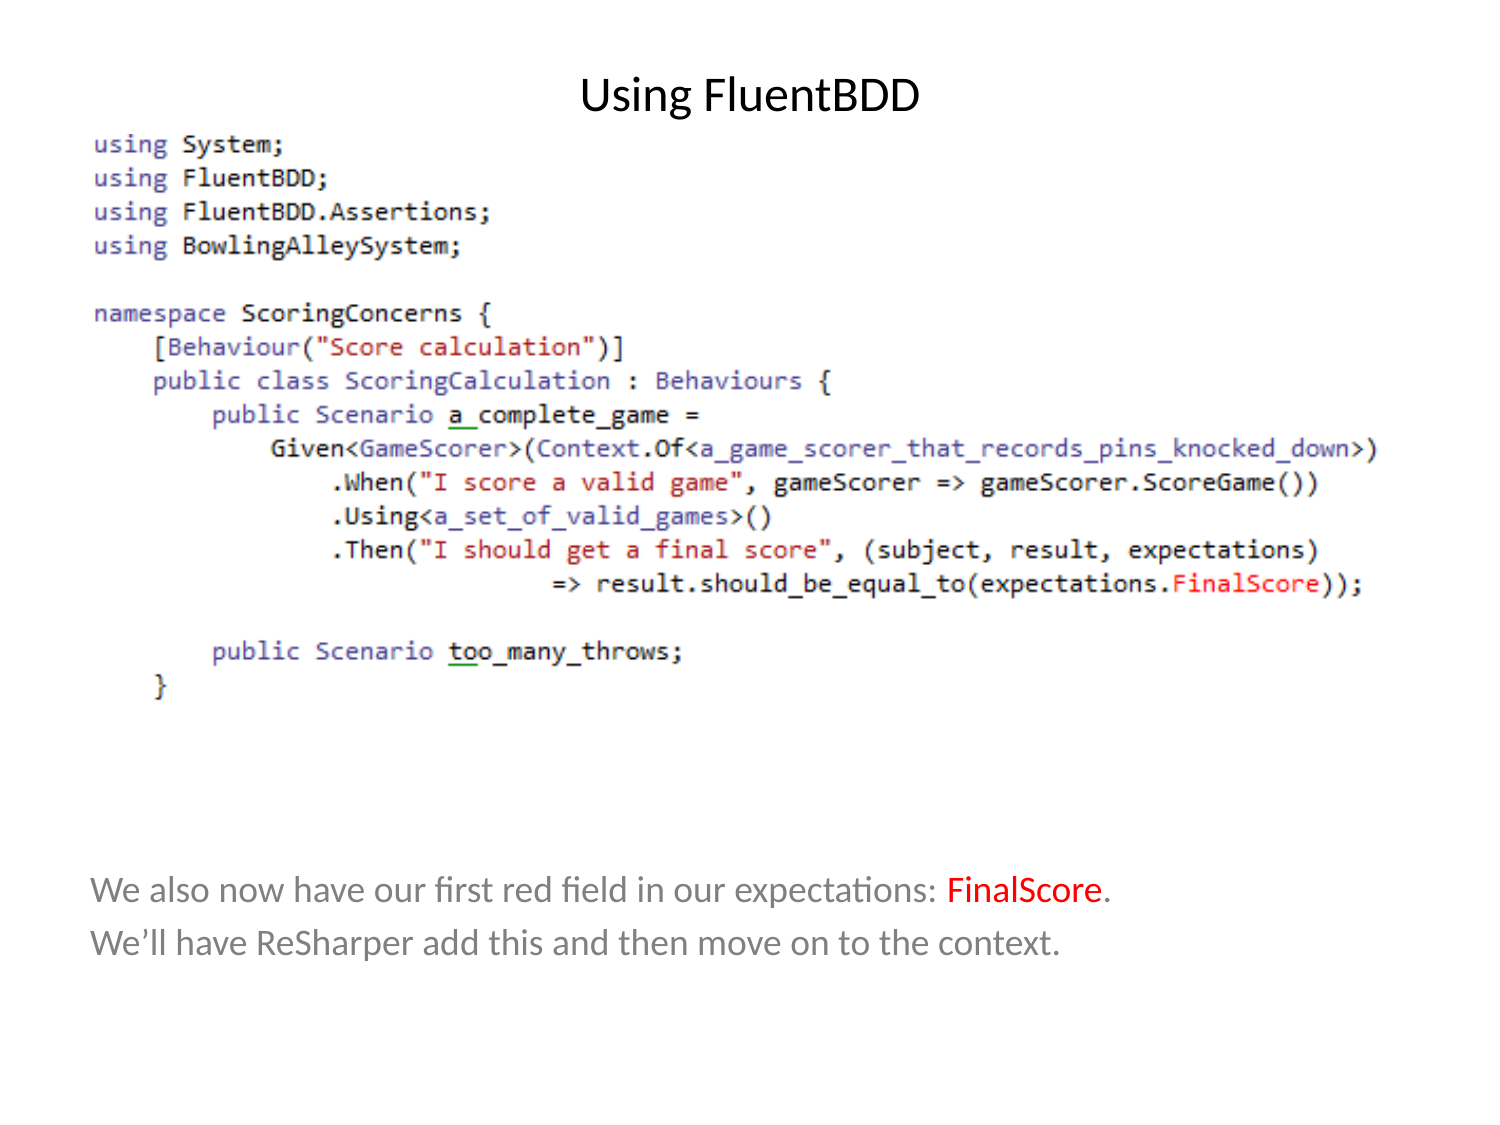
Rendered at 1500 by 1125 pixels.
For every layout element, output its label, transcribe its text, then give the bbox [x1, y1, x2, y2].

picture [91, 133, 1384, 715]
list We also now have our first red field in our expectations: FinalScore. We’ll have ReSharper add this and then move on to the context. [75, 857, 1425, 1059]
title Using FluentBDD [75, 45, 1425, 138]
